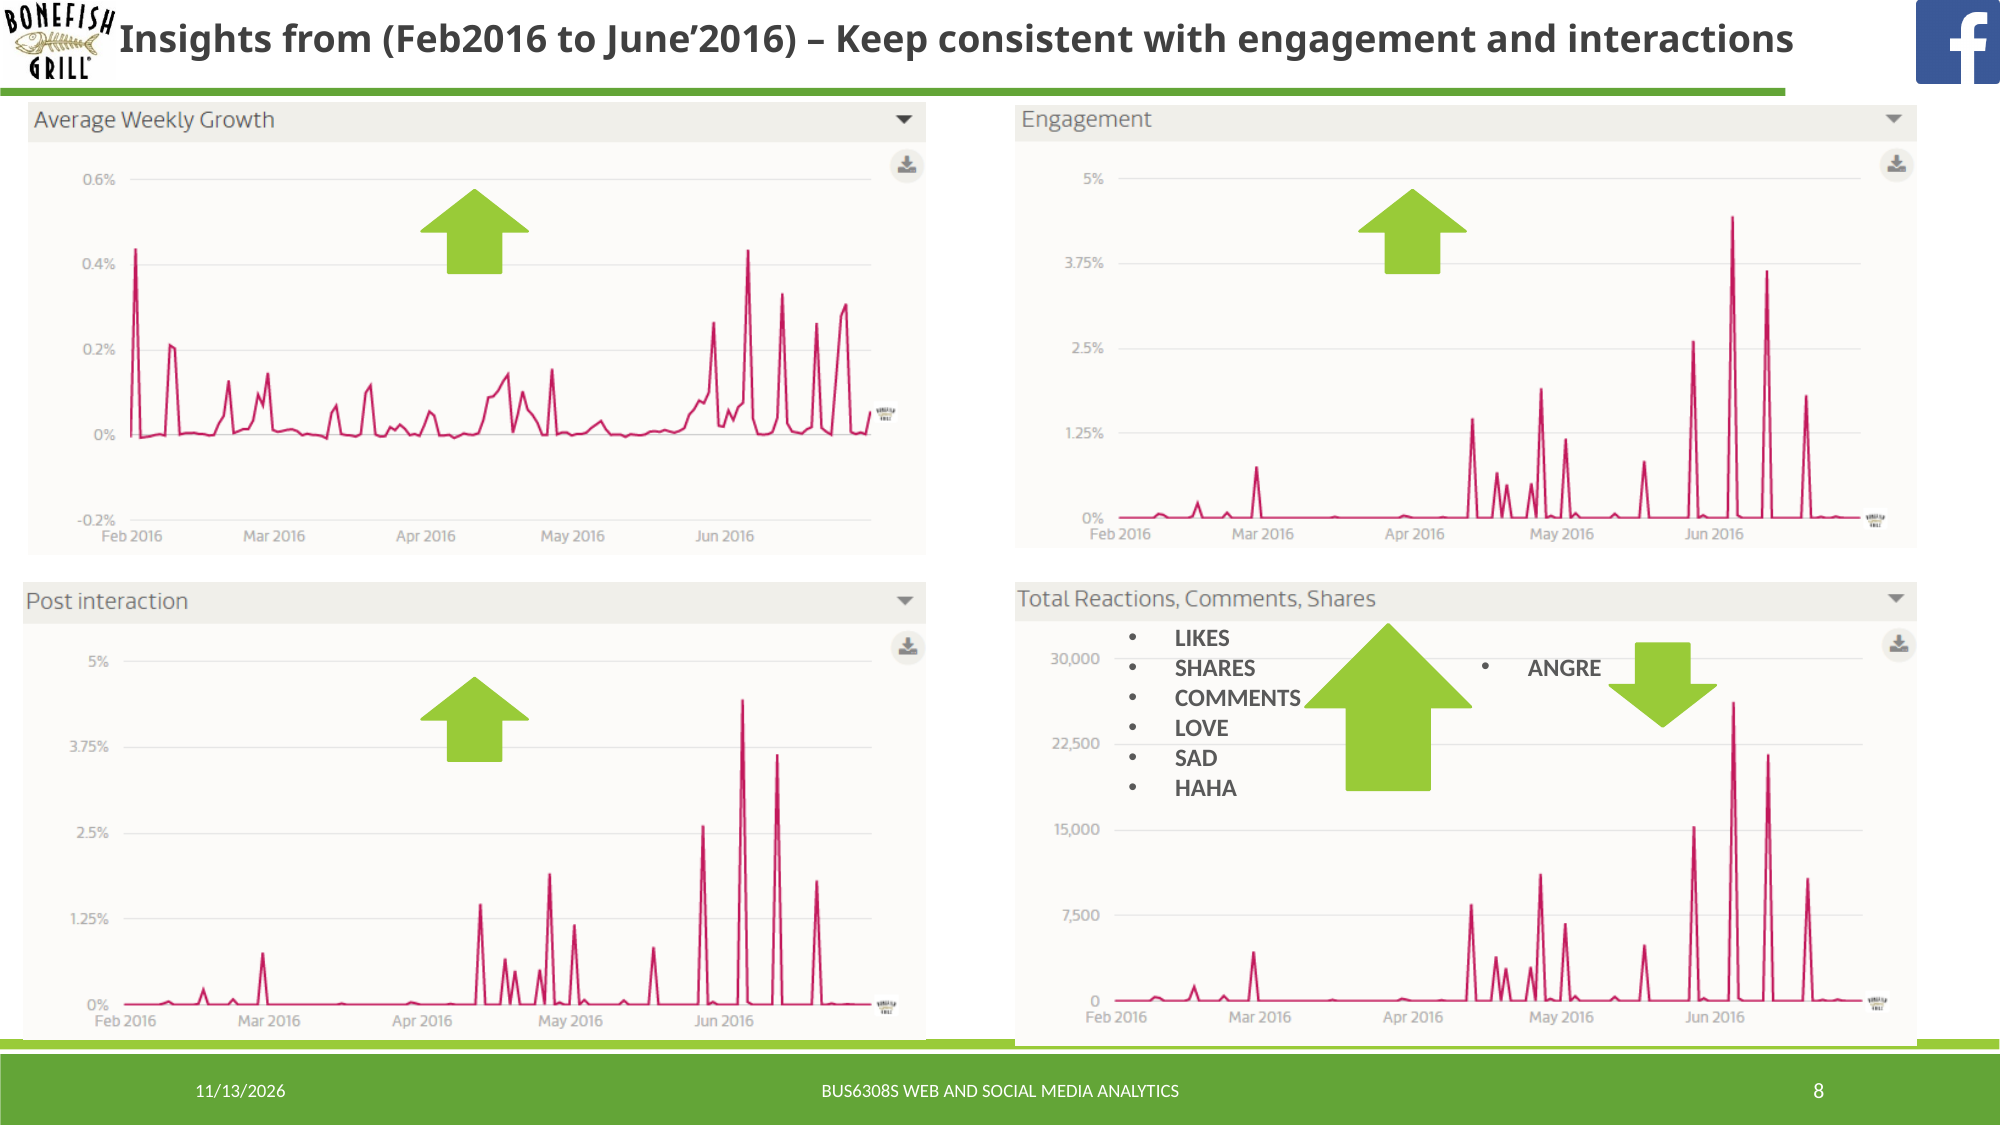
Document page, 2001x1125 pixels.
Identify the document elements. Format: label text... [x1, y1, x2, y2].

text_box Insights from (Feb2016 to June’2016) – Keep consistent with engagement and interactions [124, 7, 1812, 68]
picture [27, 102, 927, 555]
picture [2, 1, 116, 80]
footer BUS6308S Web and Social Media Analytics [604, 1059, 1396, 1120]
picture [1915, 0, 2000, 85]
picture [1015, 581, 1917, 1047]
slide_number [180, 1059, 586, 1120]
slide_number 8 [1624, 1059, 1840, 1120]
text_box [0, 86, 1787, 97]
picture [22, 581, 927, 1040]
picture [1015, 104, 1917, 549]
